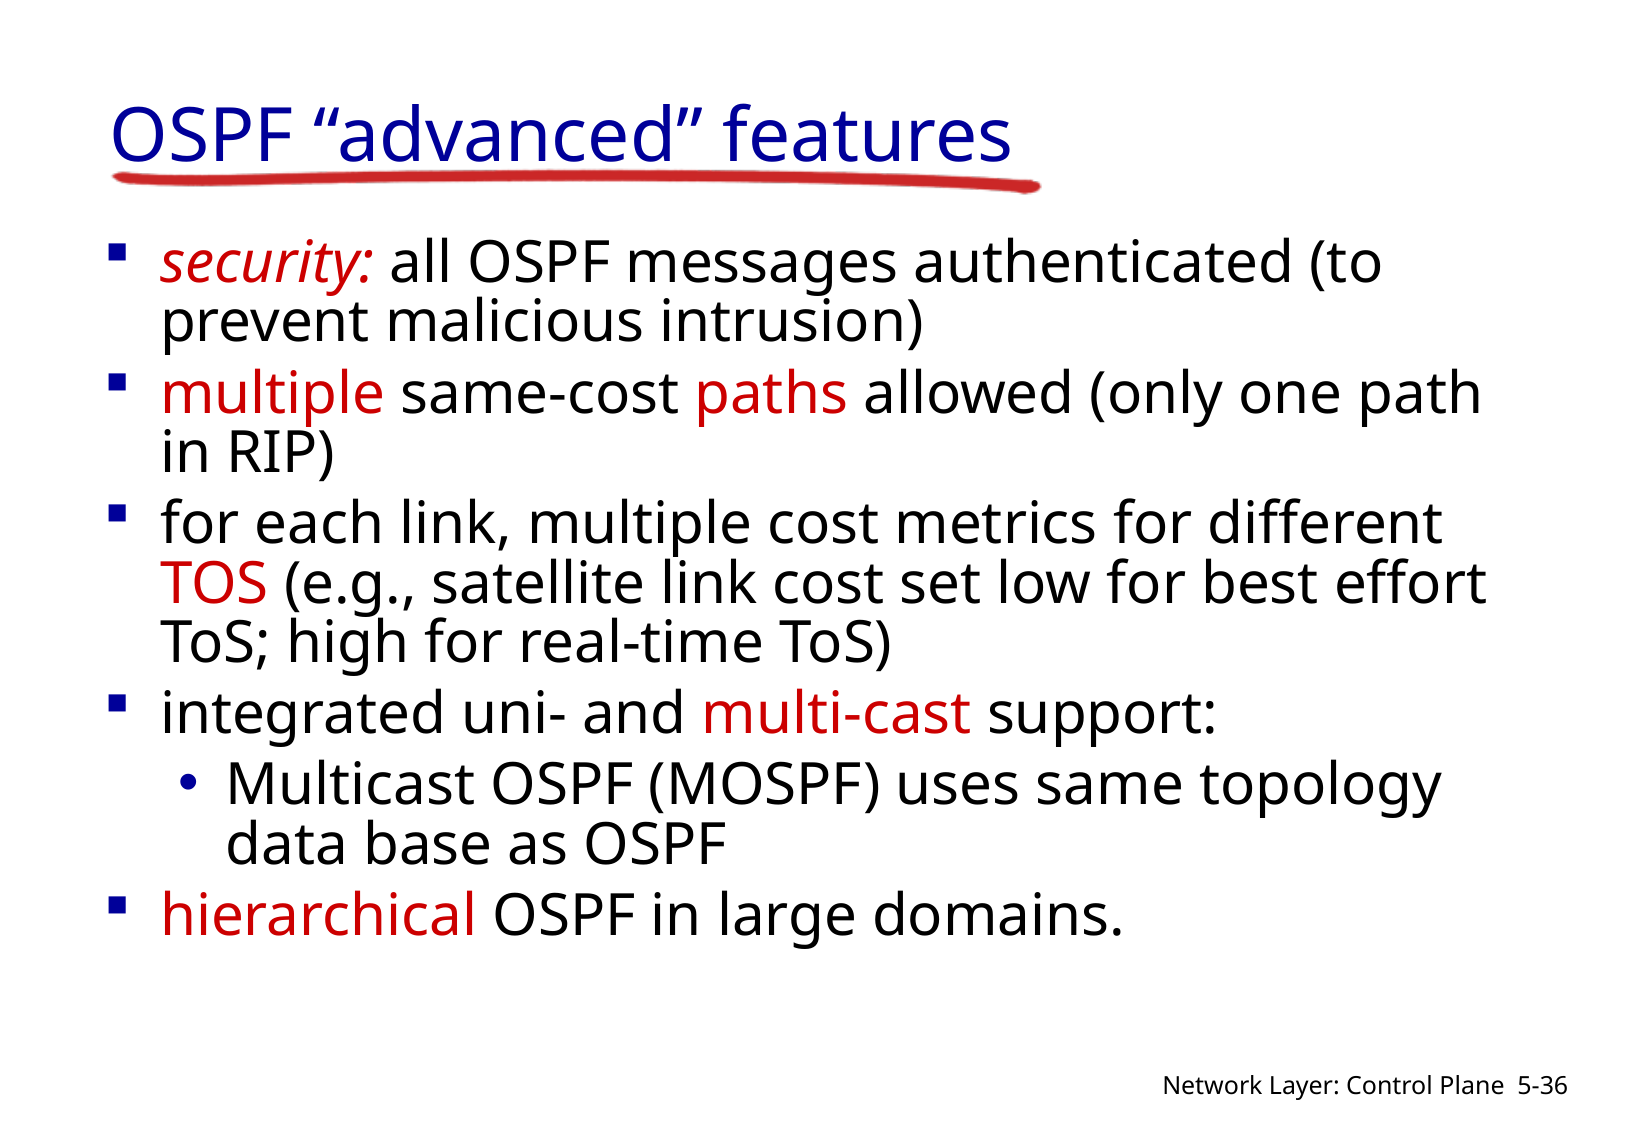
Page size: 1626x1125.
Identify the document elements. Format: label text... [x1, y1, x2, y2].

title OSPF “advanced” features [94, 37, 1476, 225]
footer Network Layer: Control Plane [1133, 1062, 1520, 1102]
list security: all OSPF messages authenticated (to prevent malicious intrusion) multiple same-cost paths allowed (only one path in RIP) for each link, multiple cost metrics for different TOS (e.g., satellite link cost set low for best effort ToS; high for real-time ToS) integrated uni- and multi-cast support: Multicast OSPF (MOSPF) uses same topology data base as OSPF hierarchical OSPF in large domains. [88, 227, 1552, 1028]
picture [108, 164, 1052, 202]
slide_number 5-36 [1502, 1062, 1601, 1107]
